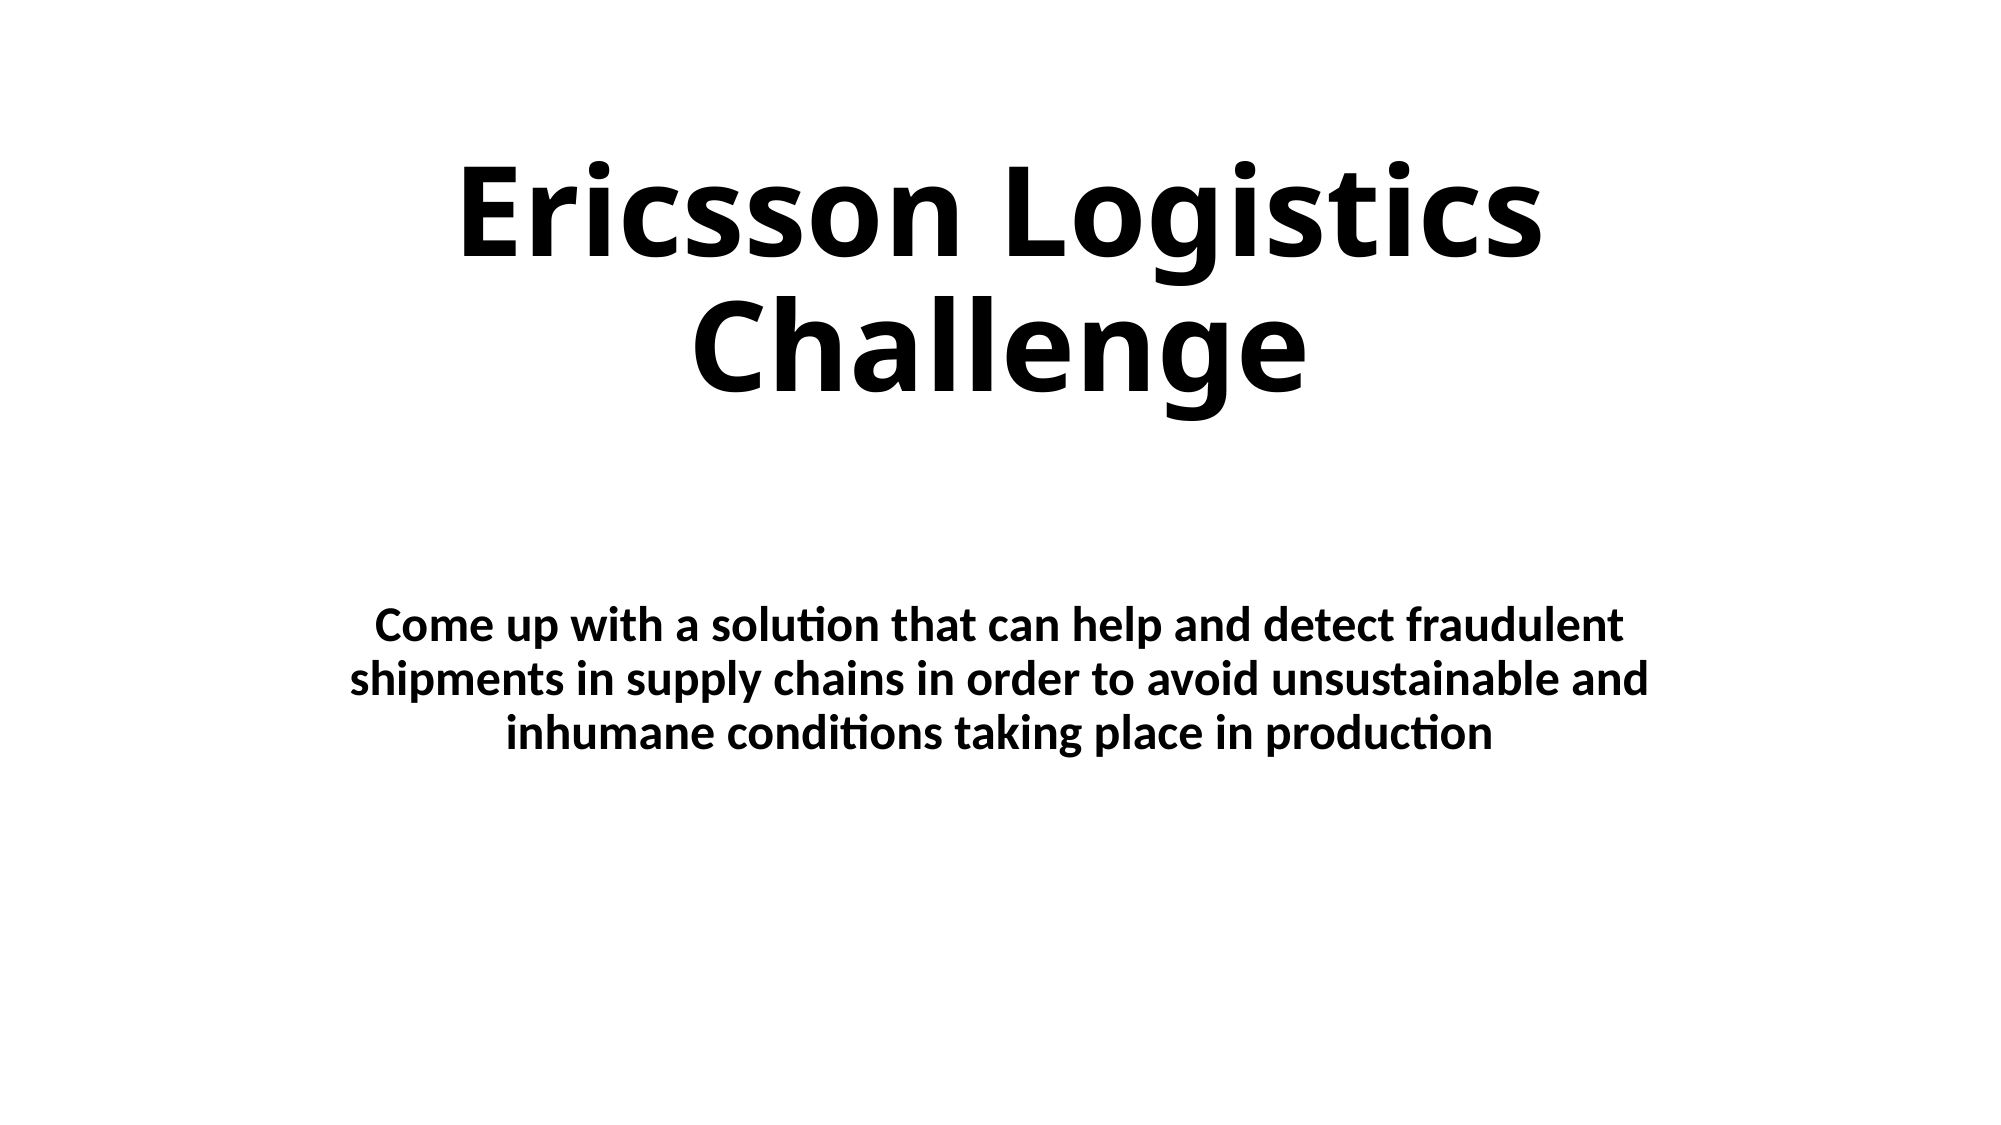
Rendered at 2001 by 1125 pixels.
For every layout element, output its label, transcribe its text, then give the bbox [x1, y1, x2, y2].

title Ericsson Logistics Challenge [249, 184, 1750, 576]
subtitle Come up with a solution that can help and detect fraudulent shipments in supply chains in order to avoid unsustainable and inhumane conditions taking place in production [249, 590, 1750, 863]
